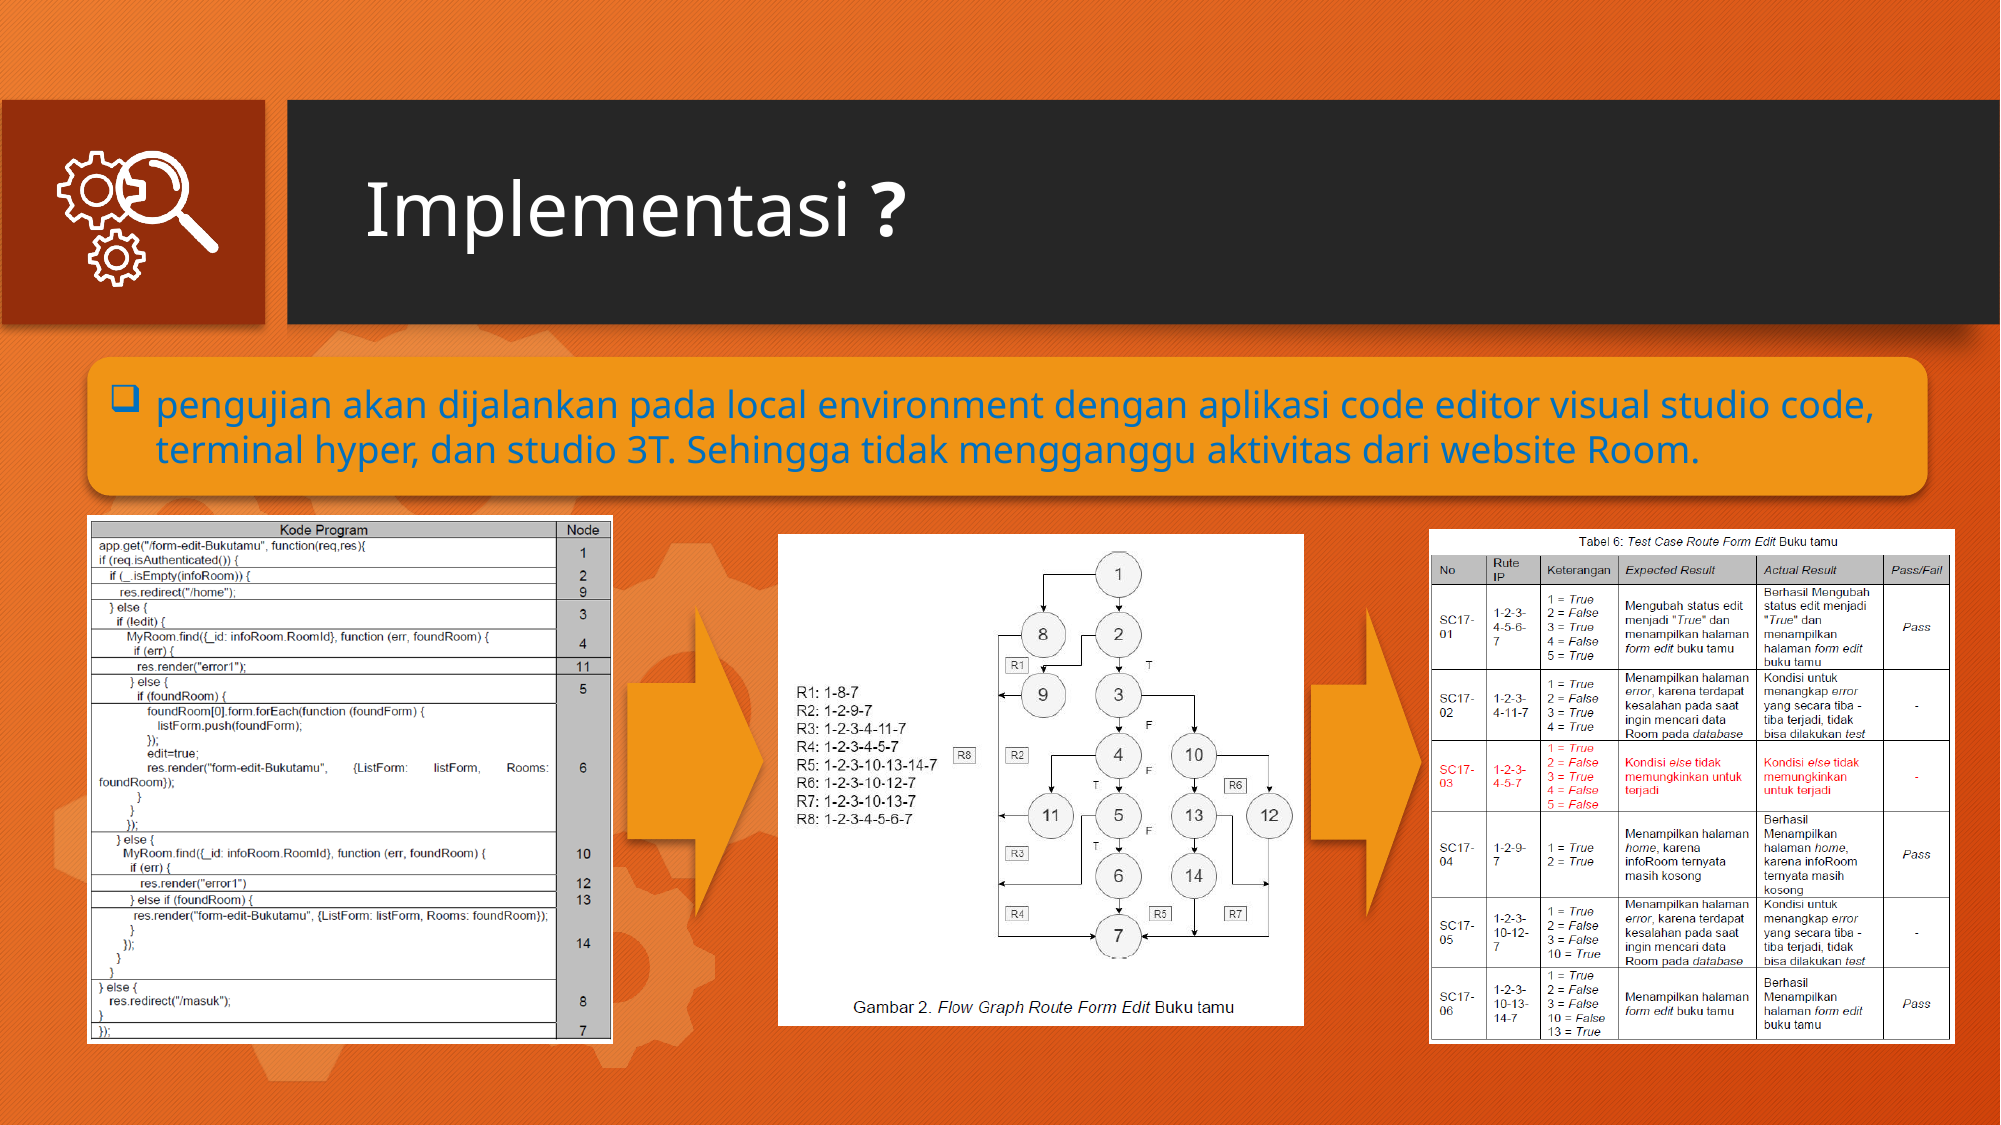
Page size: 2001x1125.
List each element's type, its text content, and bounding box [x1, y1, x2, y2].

text_box [626, 604, 765, 919]
picture [11, 398, 1304, 1109]
text_box pengujian akan dijalankan pada local environment dengan aplikasi code editor visual studio code, terminal hyper, dan studio 3T. Sehingga tidak mengganggu aktivitas dari website Room. [86, 355, 1929, 497]
picture [1428, 528, 1955, 1045]
title Implementasi ? [350, 123, 1928, 301]
text_box [1310, 606, 1423, 919]
picture [19, 100, 2000, 376]
